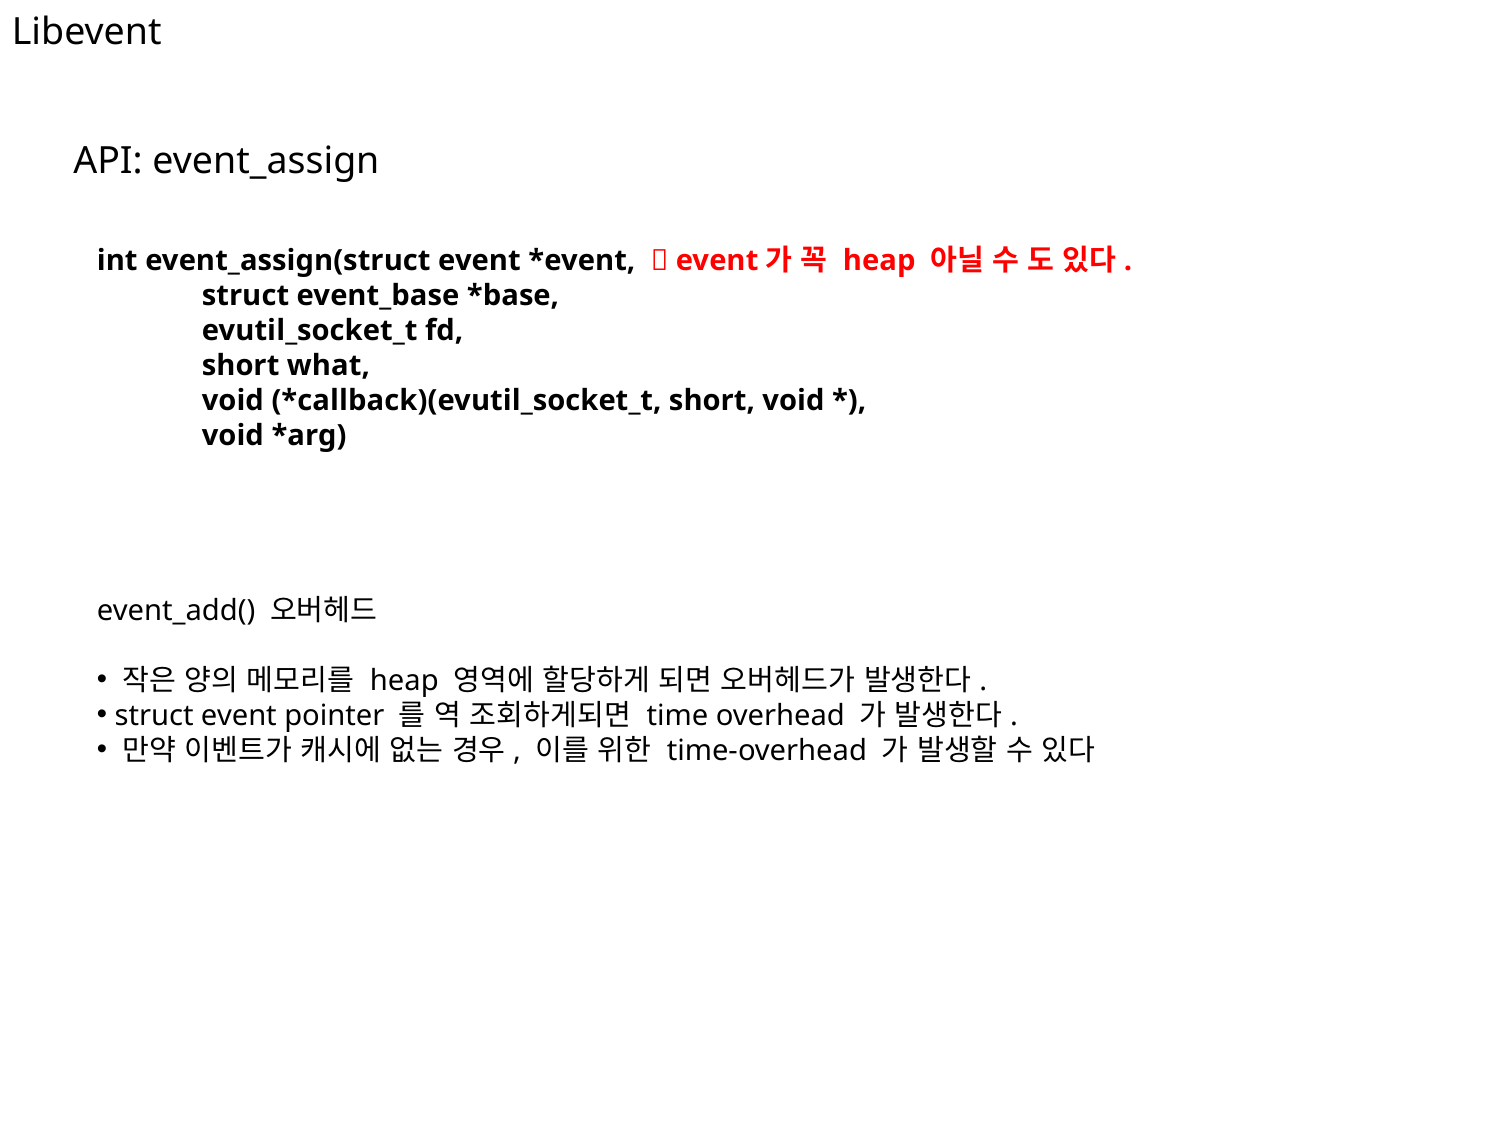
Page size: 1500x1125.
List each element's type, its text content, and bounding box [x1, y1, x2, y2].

text_box int event_assign(struct event *event,  event가 꼭 heap 아닐 수 도 있다. struct event_base *base, evutil_socket_t fd, short what, void (*callback)(evutil_socket_t, short, void *), void *arg) event_add() 오버헤드 작은 양의 메모리를 heap 영역에 할당하게 되면 오버헤드가 발생한다. struct event pointer 를 역 조회하게되면 time overhead 가 발생한다. 만약 이벤트가 캐시에 없는 경우, 이를 위한 time-overhead 가 발생할 수 있다 [82, 234, 1289, 774]
text_box Libevent [0, 0, 177, 60]
text_box API: event_assign [58, 128, 1078, 189]
